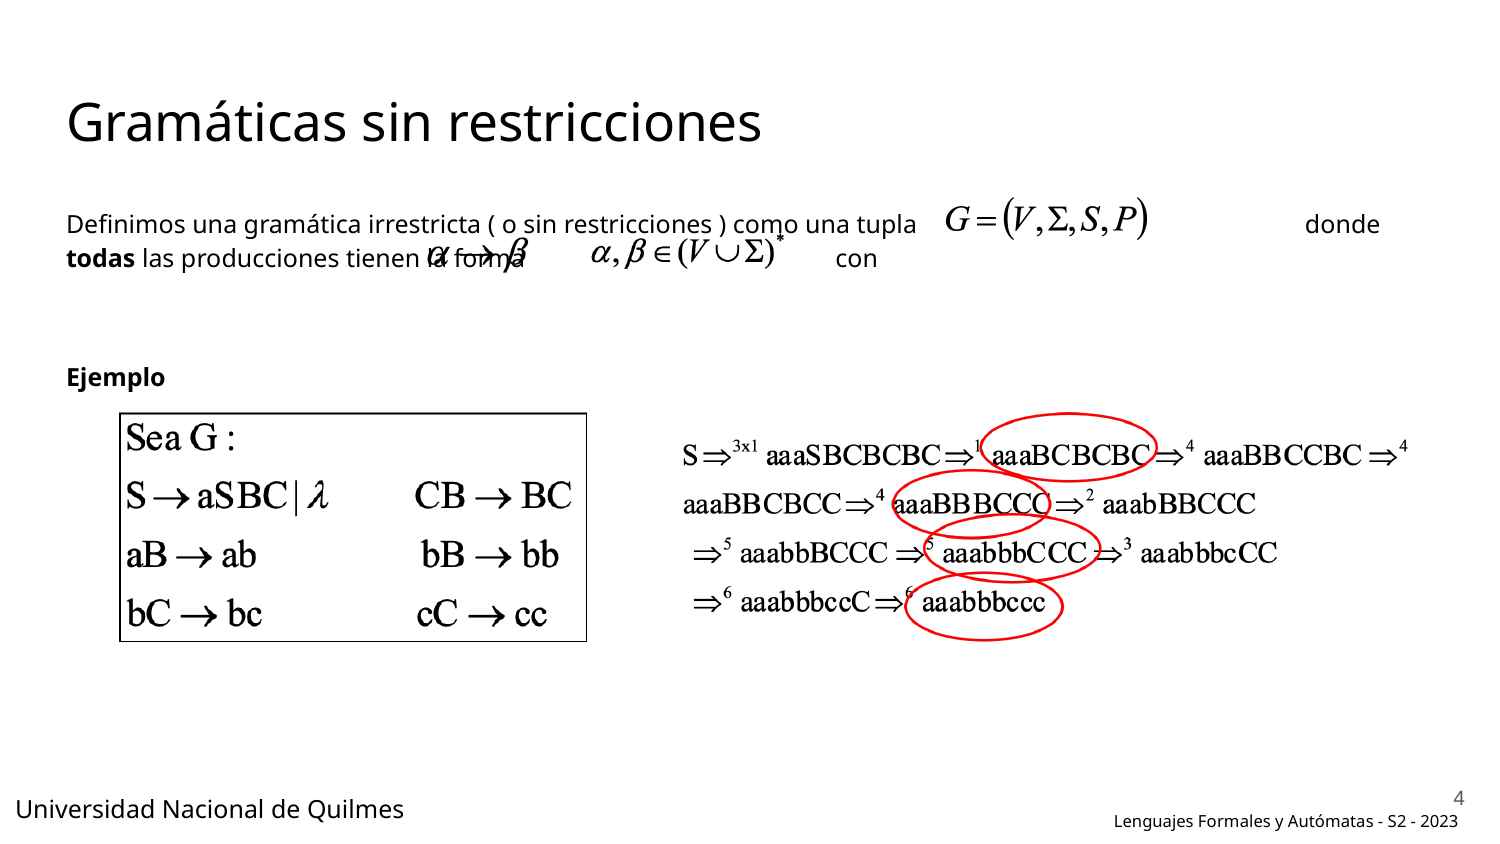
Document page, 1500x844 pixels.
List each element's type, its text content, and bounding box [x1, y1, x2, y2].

title Gramáticas sin restricciones [51, 72, 1449, 167]
text_box Lenguajes Formales y Autómatas - S2 - 2023 [1098, 796, 1500, 844]
picture [938, 194, 1150, 243]
picture [586, 225, 788, 274]
list Definimos una gramática irrestricta ( o sin restricciones ) como una tupla donde todas las producciones tienen la forma con Ejemplo [51, 189, 1449, 750]
picture [679, 412, 1422, 642]
picture [118, 412, 587, 642]
subtitle Universidad Nacional de Quilmes [0, 781, 524, 844]
slide_number ‹#› [1389, 764, 1480, 830]
picture [421, 229, 533, 278]
